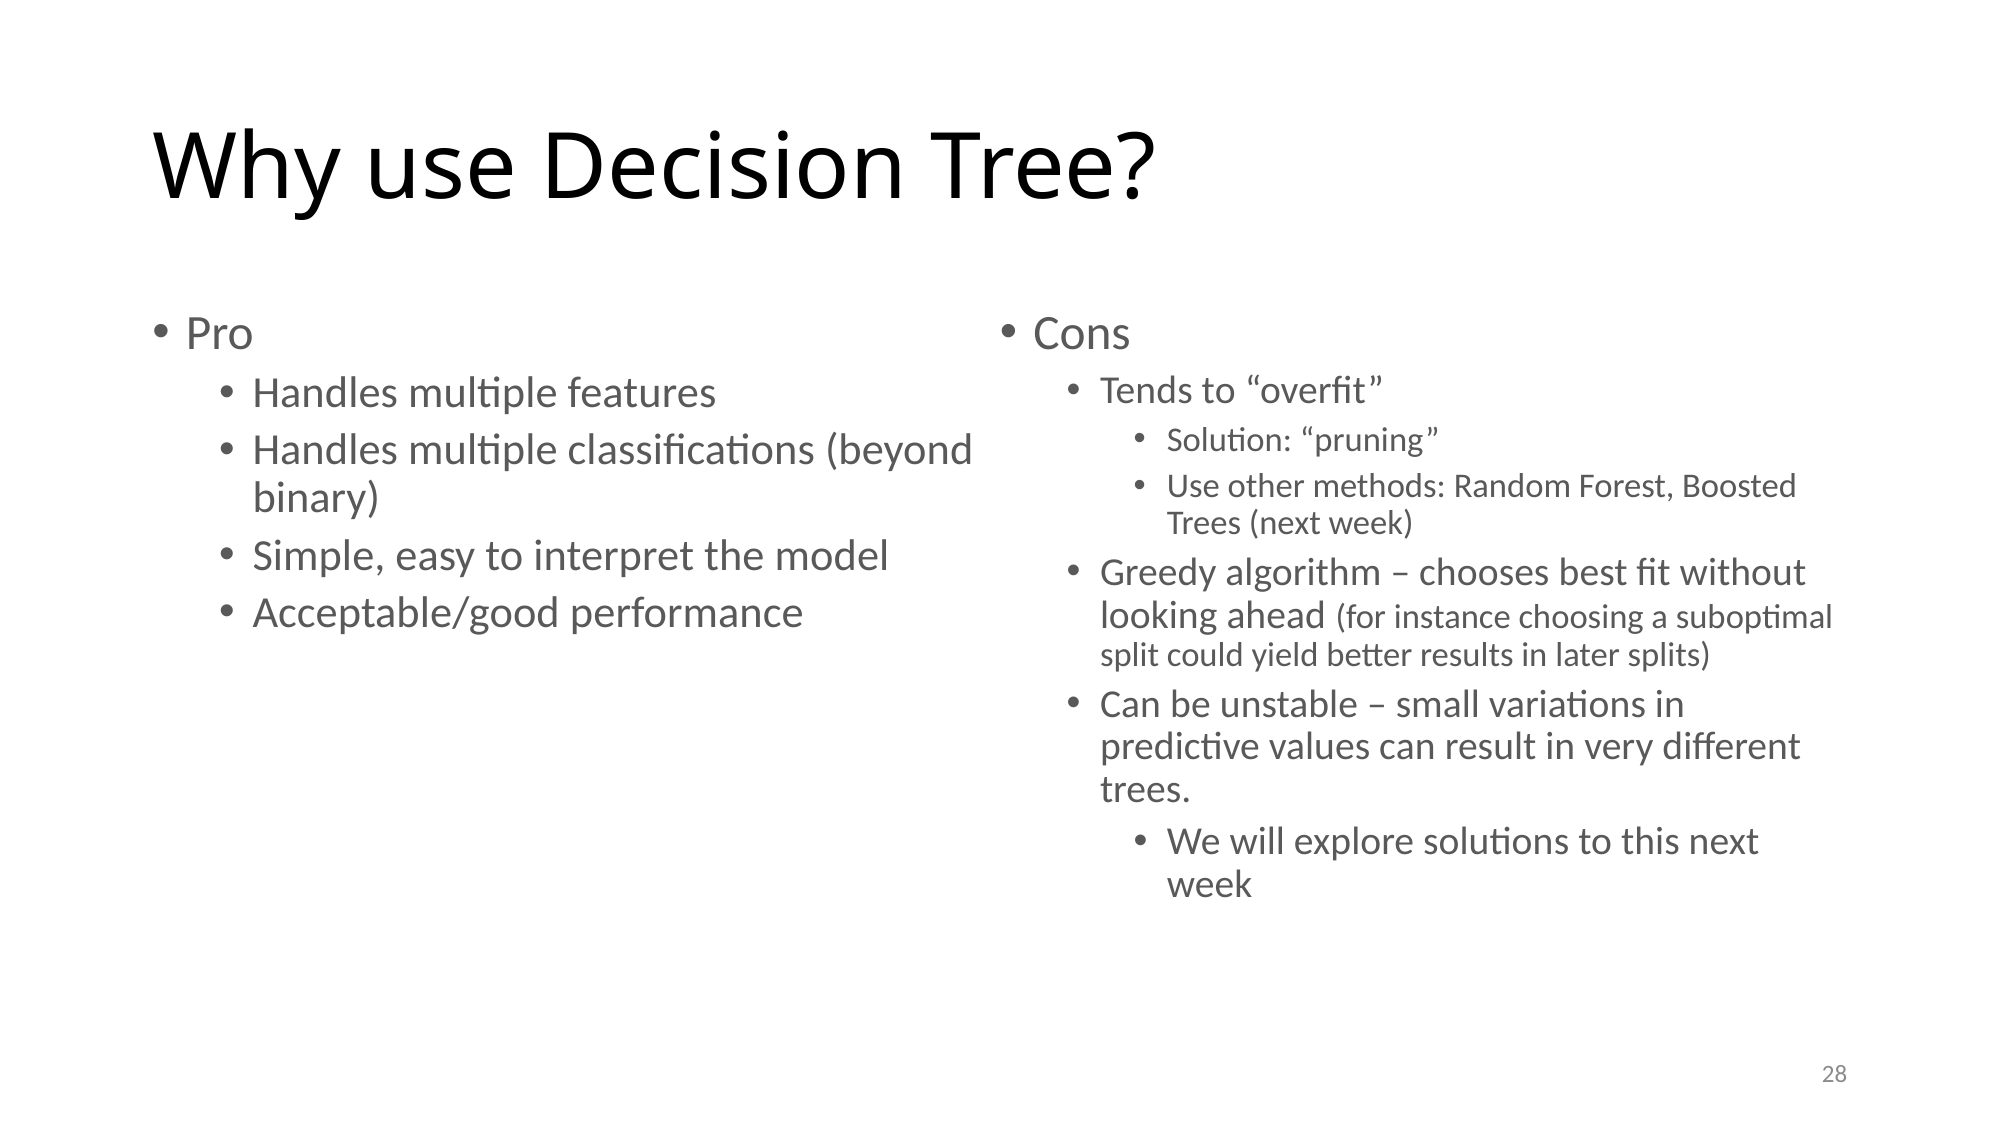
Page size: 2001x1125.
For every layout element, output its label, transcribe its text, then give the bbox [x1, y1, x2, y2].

slide_number 28 [1412, 1042, 1863, 1103]
title Why use Decision Tree? [137, 59, 1863, 278]
list Pro Handles multiple features Handles multiple classifications (beyond binary) Simple, easy to interpret the model Acceptable/good performance Cons Tends to “overfit” Solution: “pruning” Use other methods: Random Forest, Boosted Trees (next week) Greedy algorithm – chooses best fit without looking ahead (for instance choosing a suboptimal split could yield better results in later splits) Can be unstable – small variations in predictive values can result in very different trees. We will explore solutions to this next week [137, 299, 1863, 1014]
